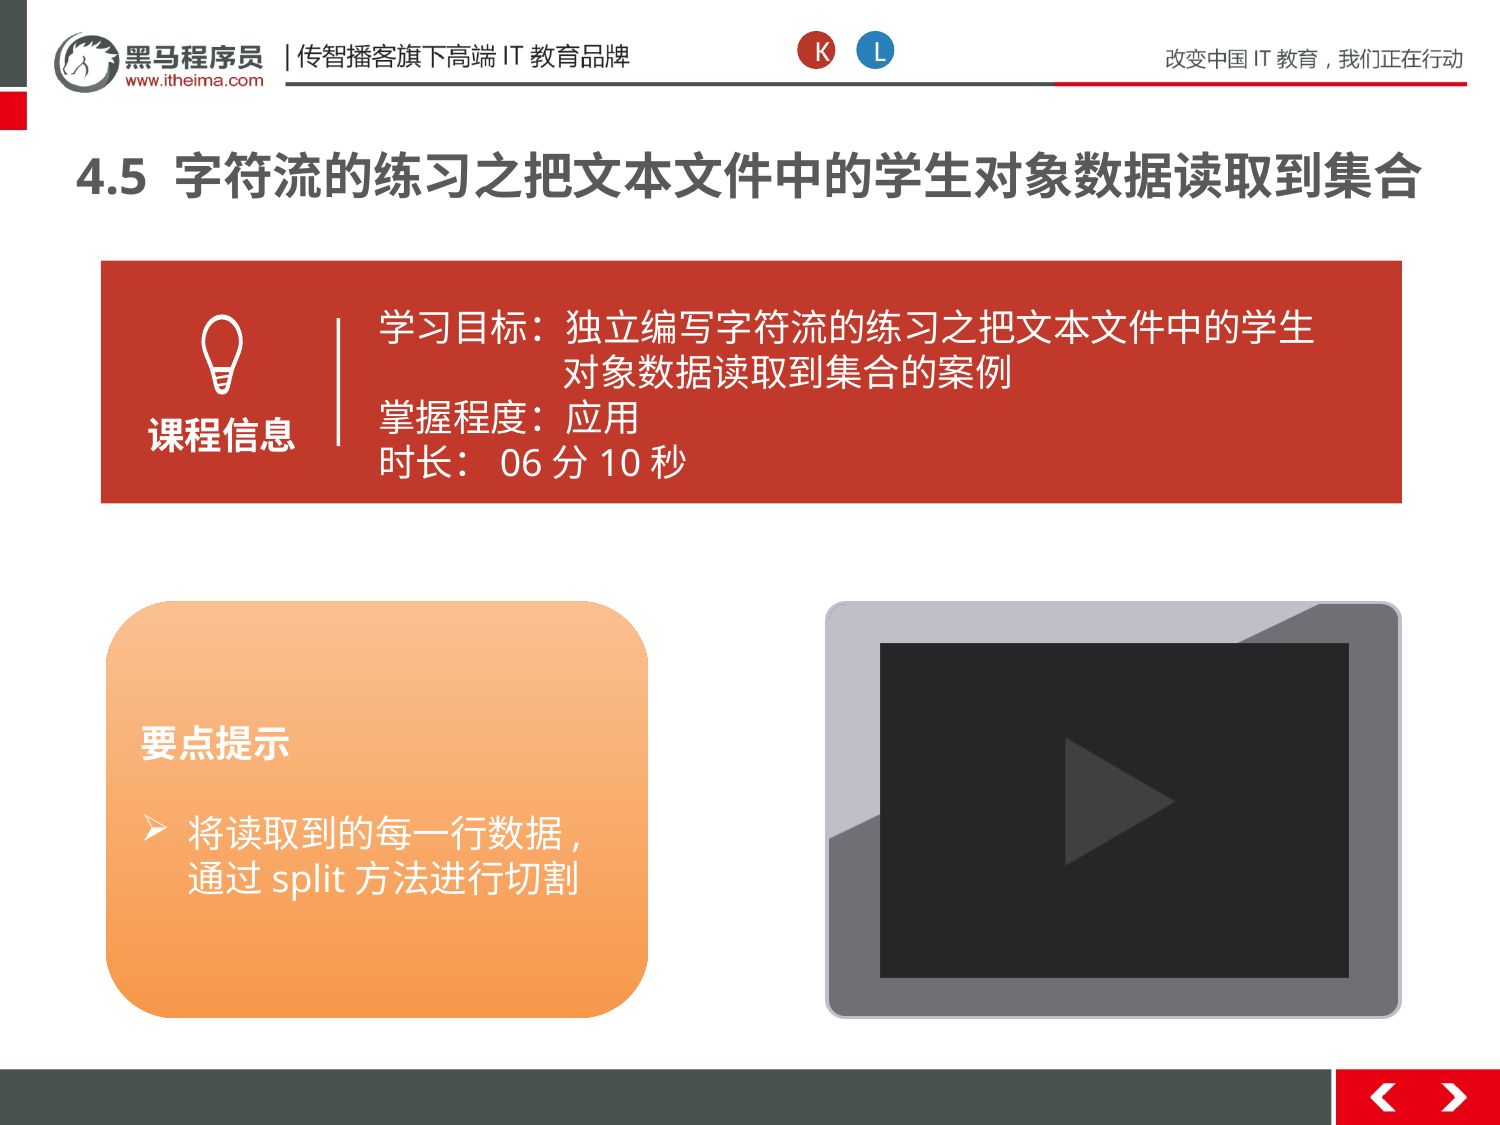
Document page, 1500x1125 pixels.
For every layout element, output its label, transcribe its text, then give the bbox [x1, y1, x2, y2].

picture [0, 209, 1500, 1125]
text_box 4.5 字符流的练习之把文本文件中的学生对象数据读取到集合 [0, 137, 1500, 209]
text_box [335, 316, 342, 448]
text_box [99, 258, 1404, 505]
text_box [130, 314, 314, 466]
text_box K [795, 28, 838, 72]
text_box 学习目标：独立编写字符流的练习之把文本文件中的学生 对象数据读取到集合的案例 掌握程度：应用 时长：06分10秒 [363, 296, 1496, 491]
picture [0, 0, 1500, 137]
text_box 要点提示 将读取到的每一行数据, 通过split方法进行切割 [105, 601, 649, 1019]
text_box L [854, 28, 897, 72]
